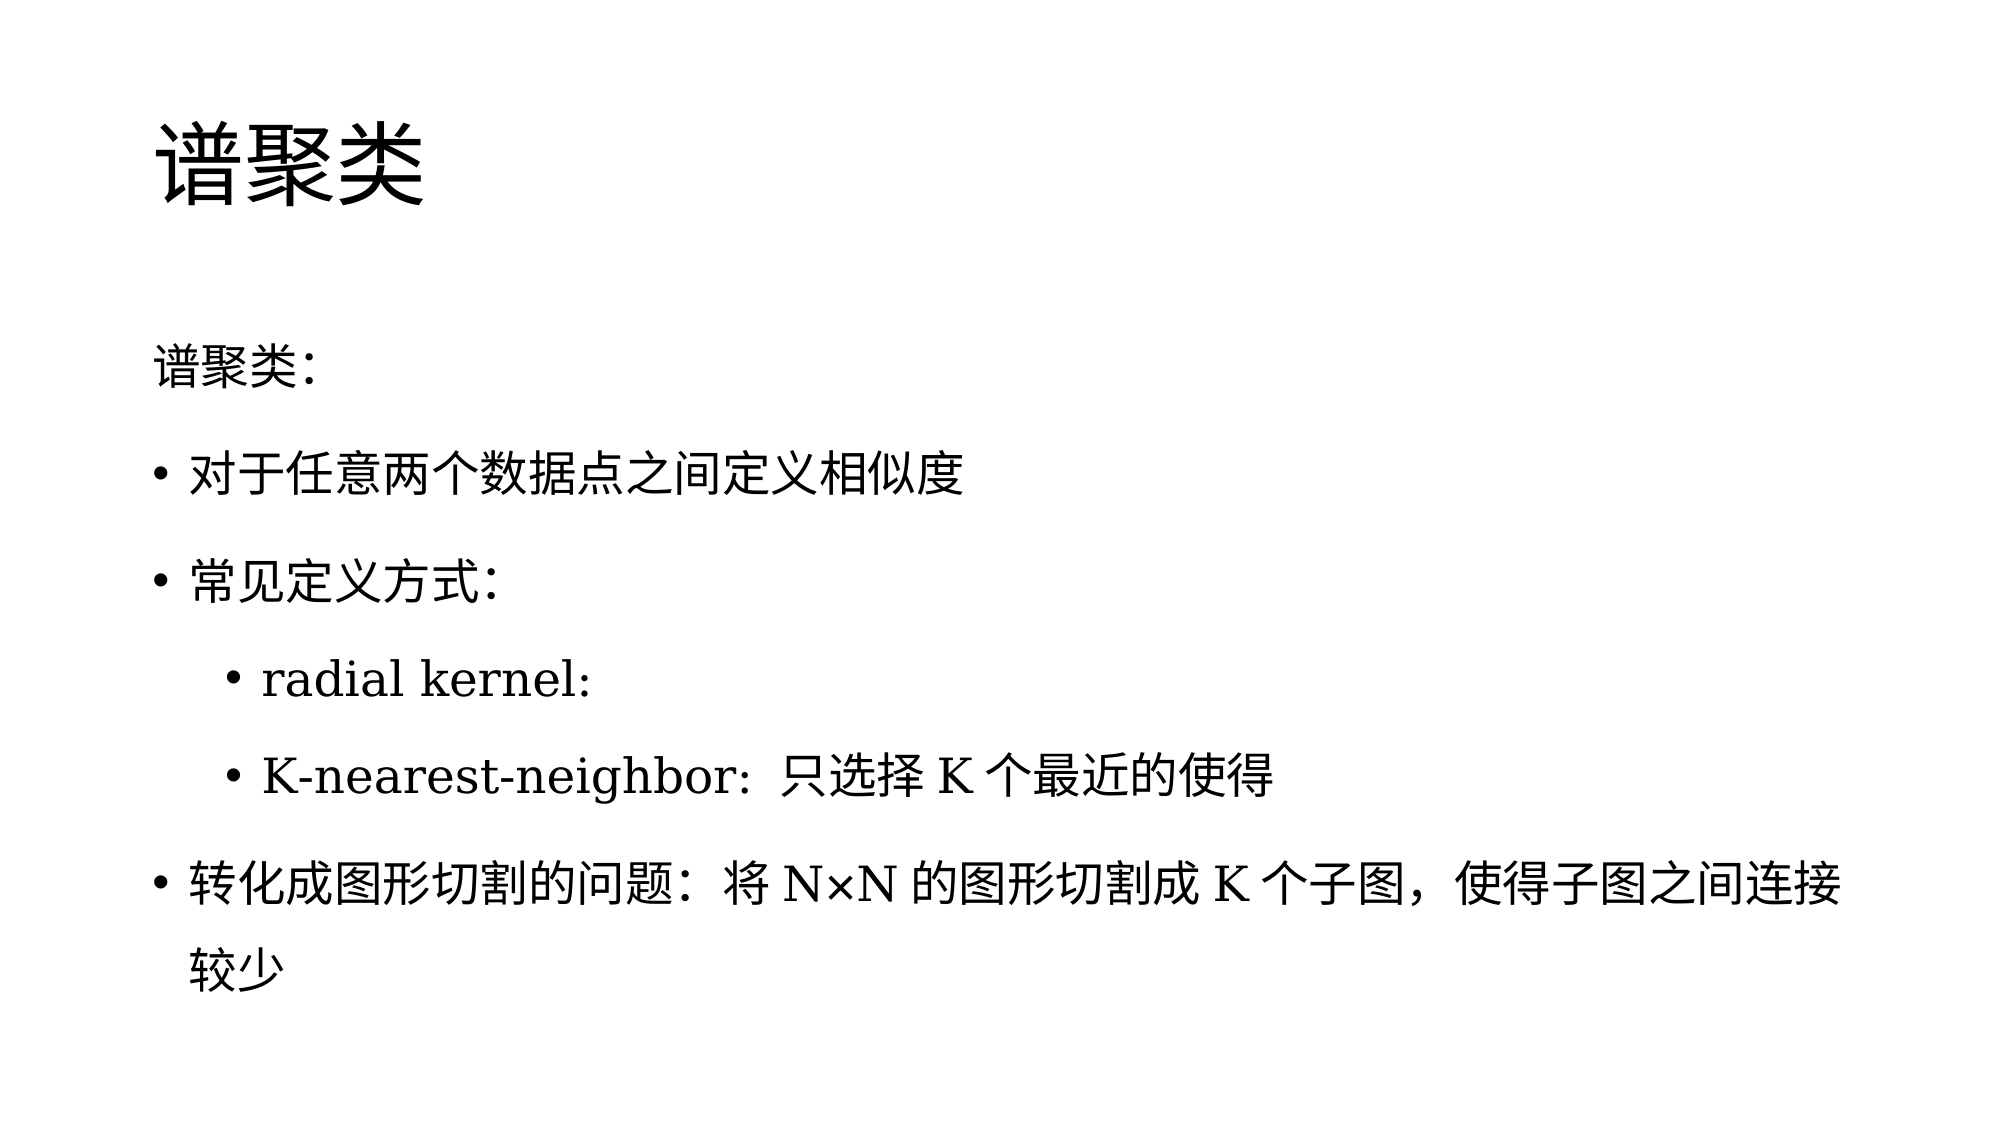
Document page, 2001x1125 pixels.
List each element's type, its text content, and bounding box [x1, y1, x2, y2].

title 谱聚类 [137, 59, 1863, 278]
